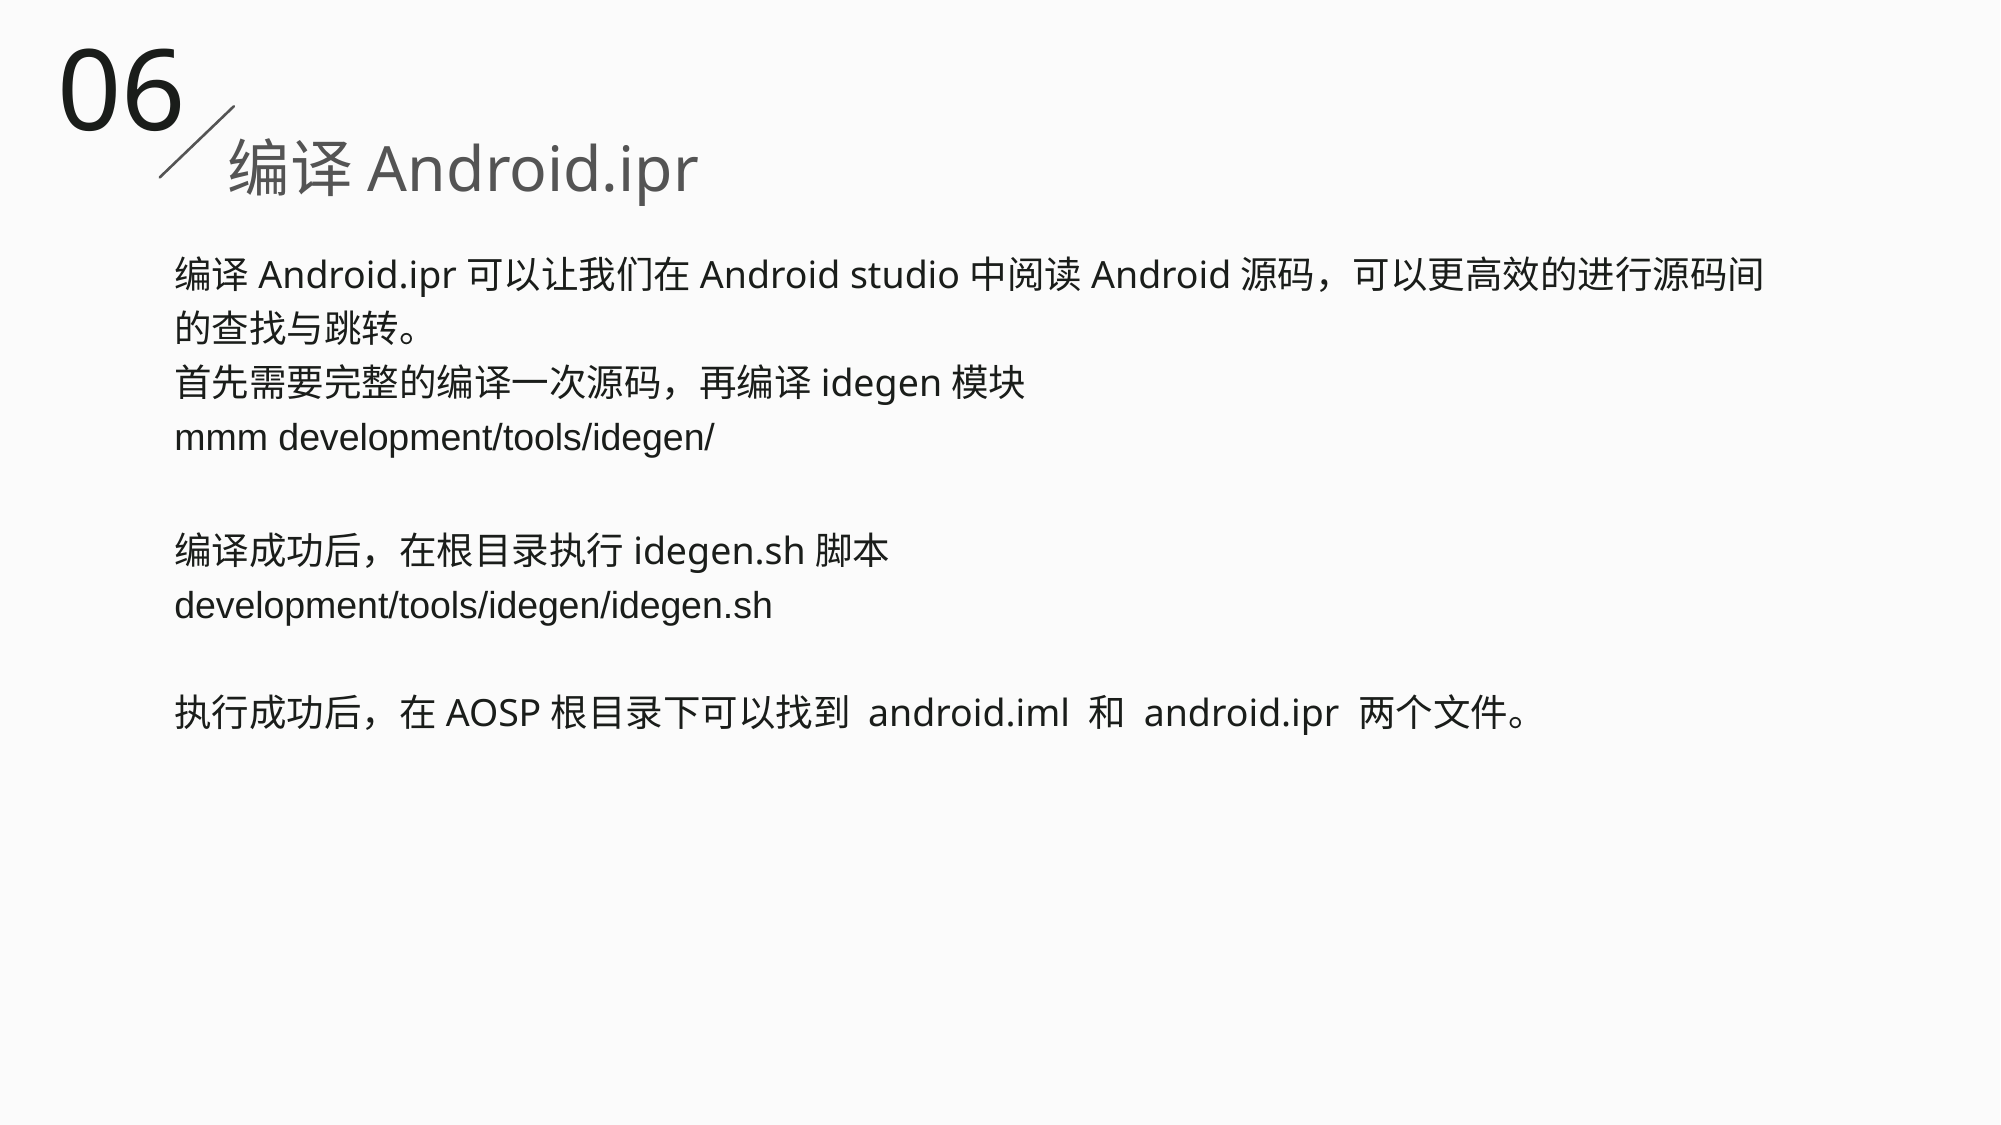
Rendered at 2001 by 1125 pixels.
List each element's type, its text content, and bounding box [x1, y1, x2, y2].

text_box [159, 106, 234, 178]
text_box 编译Android.ipr [213, 106, 1782, 212]
text_box 编译Android.ipr可以让我们在Android studio中阅读Android源码，可以更高效的进行源码间的查找与跳转。 首先需要完整的编译一次源码，再编译idegen模块 mmm development/tools/idegen/ 编译成功后，在根目录执行idegen.sh脚本 development/tools/idegen/idegen.sh 执行成功后，在AOSP根目录下可以找到 android.iml 和 android.ipr 两个文件。 [159, 234, 1782, 998]
text_box 06 [42, 10, 214, 161]
